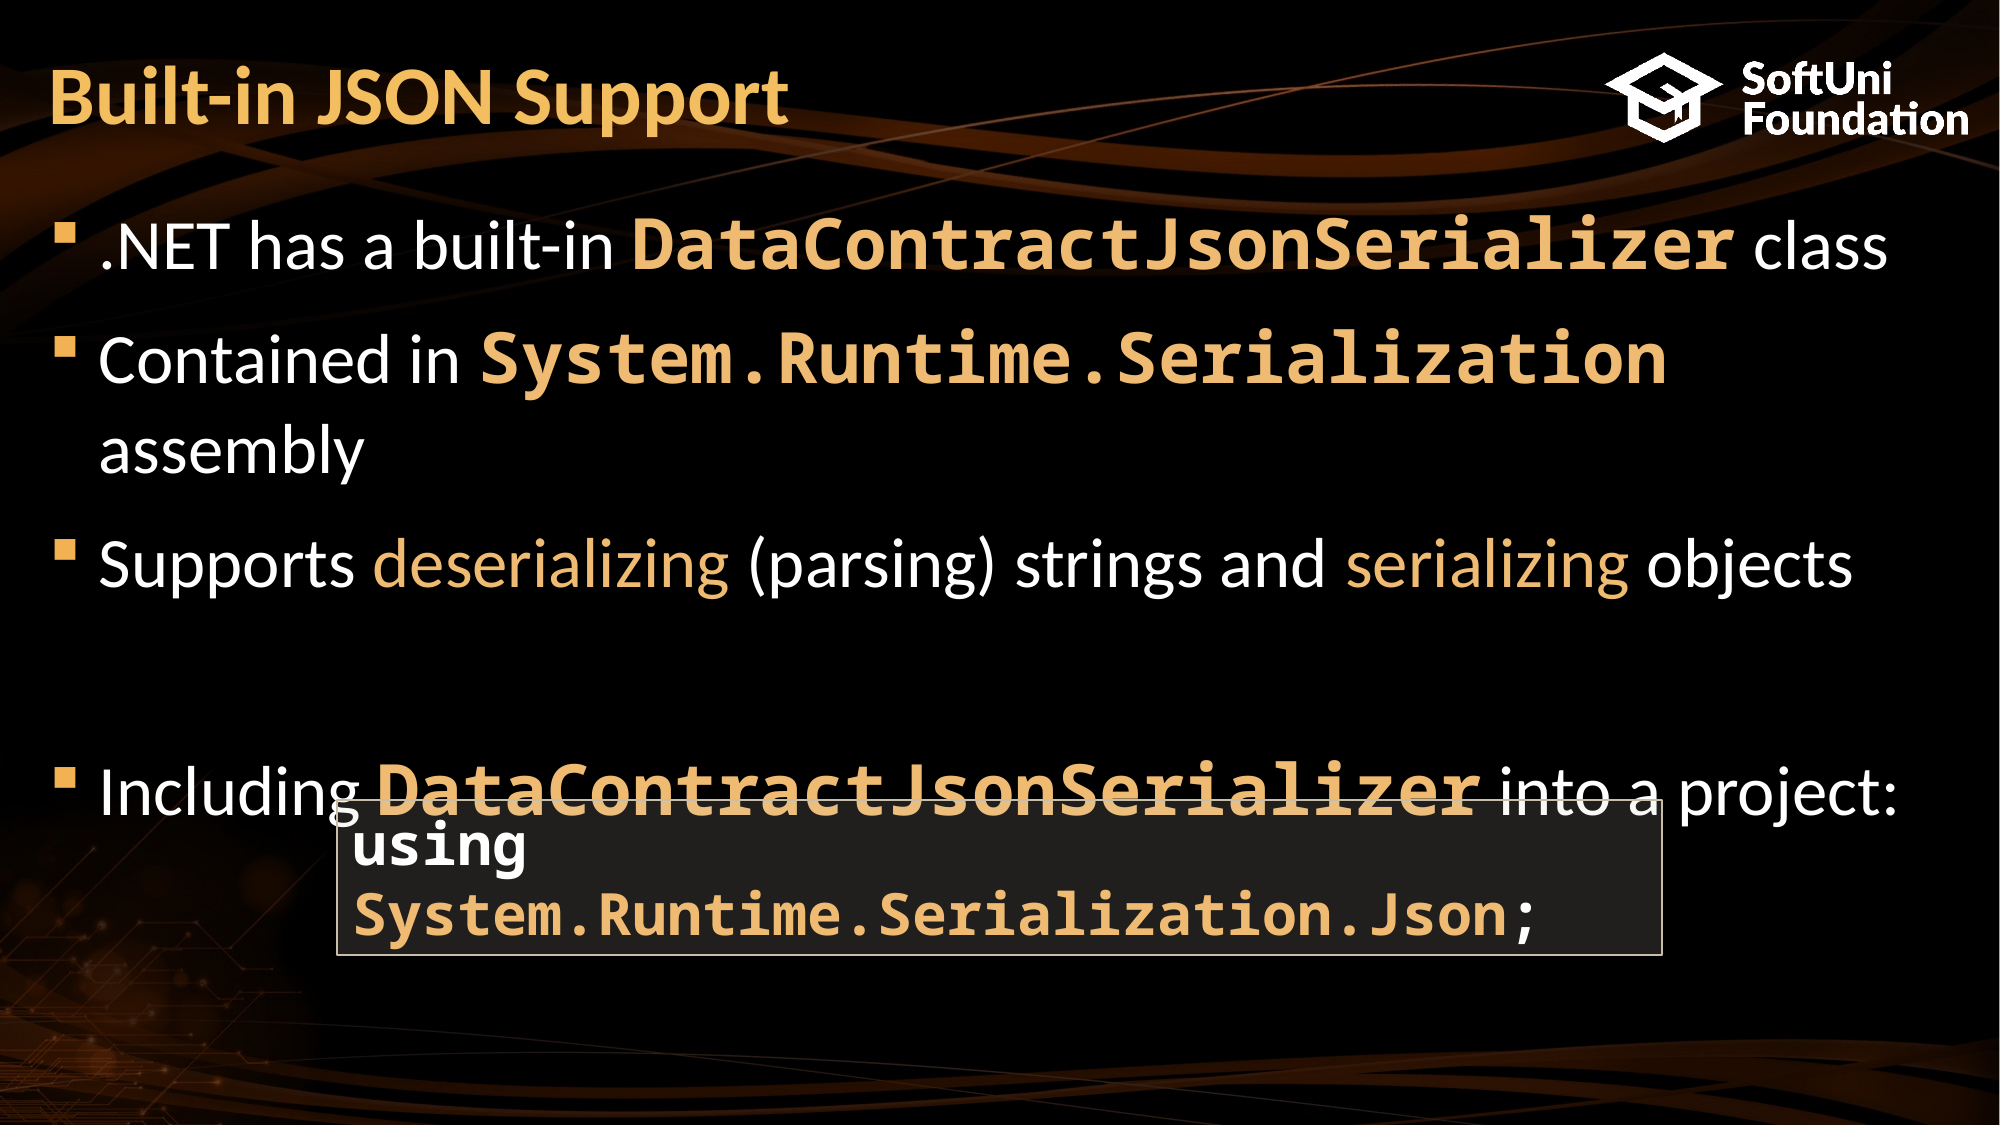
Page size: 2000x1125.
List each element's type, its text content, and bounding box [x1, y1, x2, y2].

list .NET has a built-in DataContractJsonSerializer class Contained in System.Runtime.Serialization assembly Supports deserializing (parsing) strings and serializing objects Including DataContractJsonSerializer into a project: [31, 188, 1968, 1103]
picture [0, 0, 2000, 1125]
title Built-in JSON Support [30, 6, 1602, 189]
text_box using System.Runtime.Serialization.Json; [337, 799, 1663, 955]
